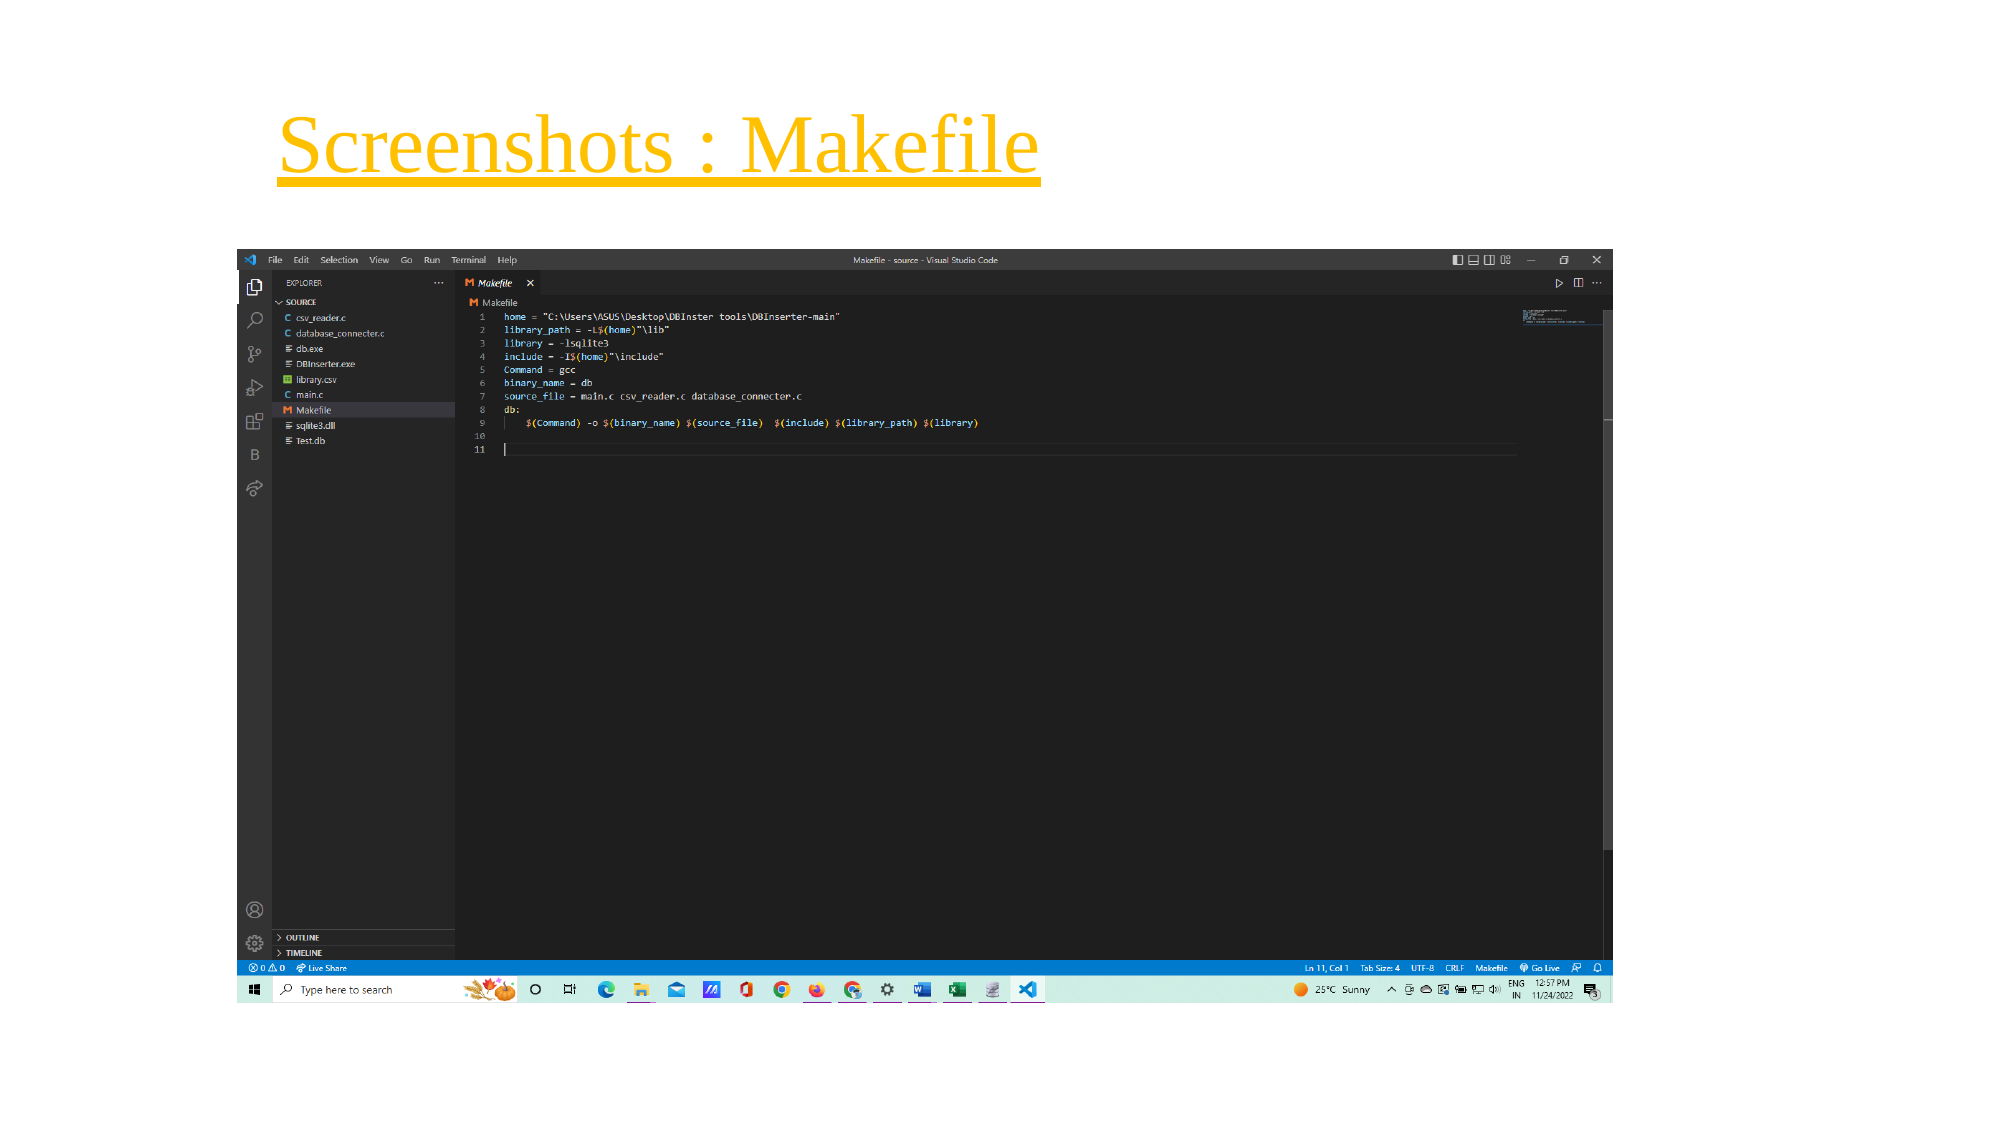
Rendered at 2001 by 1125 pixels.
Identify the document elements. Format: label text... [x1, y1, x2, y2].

picture [237, 249, 1613, 1003]
title Screenshots : Makefile [275, 87, 1221, 248]
